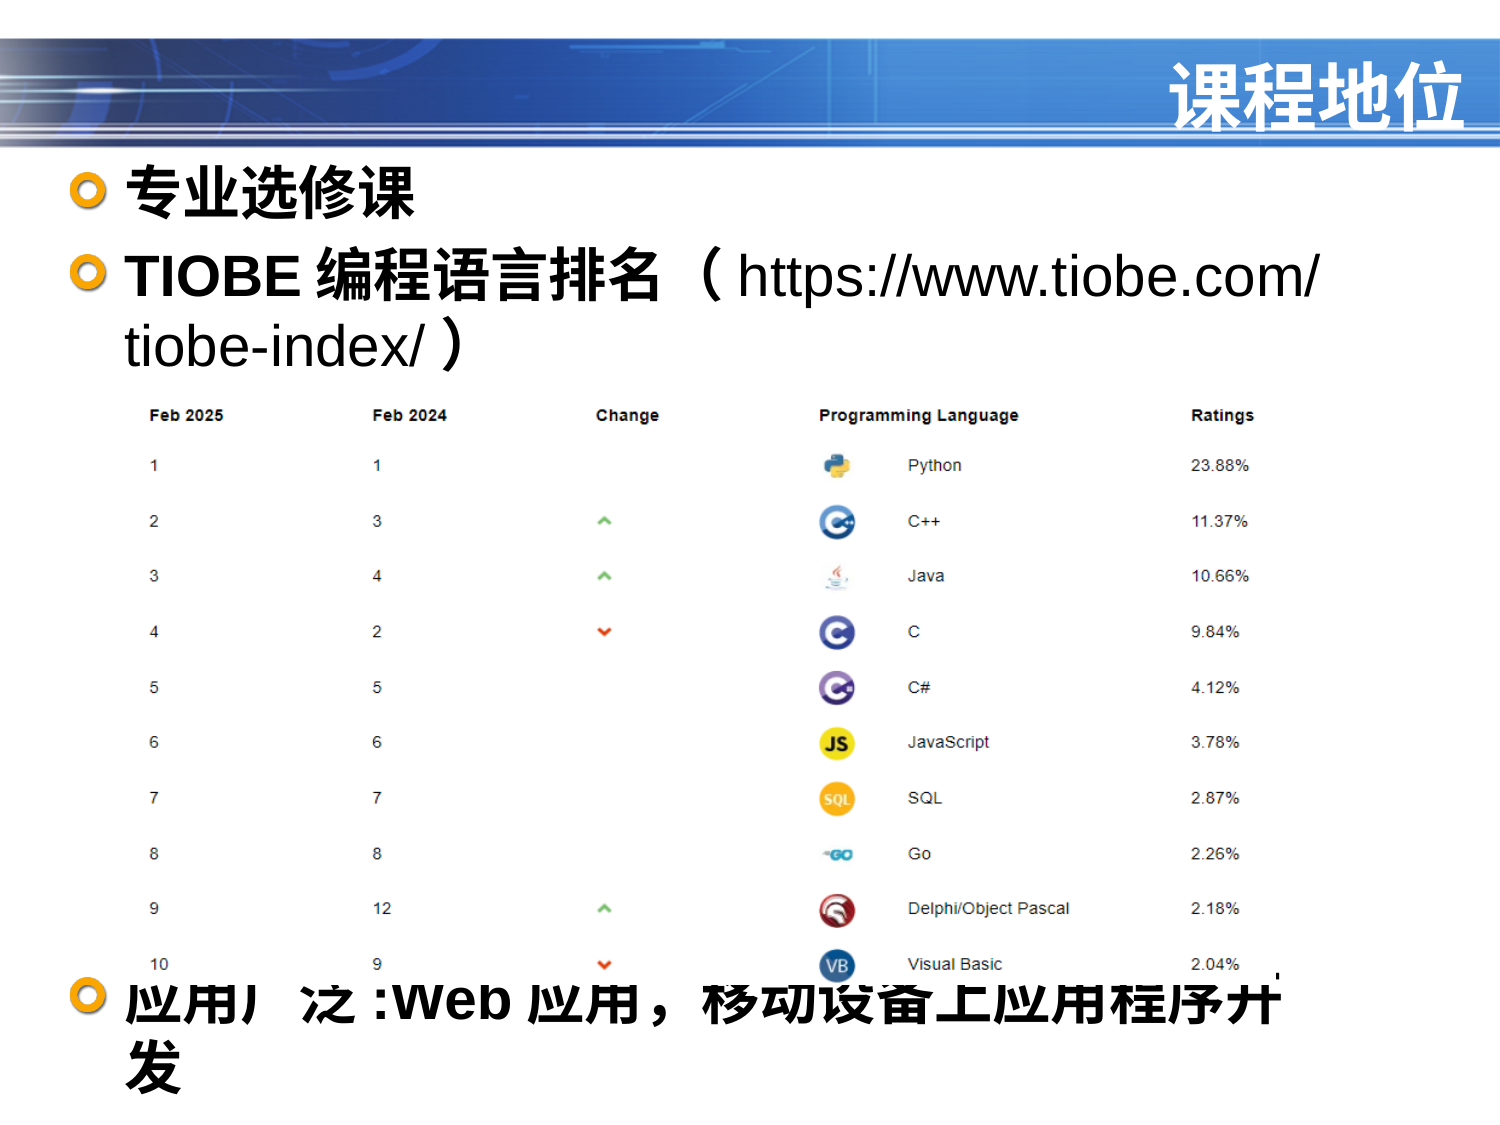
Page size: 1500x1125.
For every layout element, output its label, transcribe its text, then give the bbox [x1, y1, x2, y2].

title 课程地位 [269, 42, 1483, 136]
list 专业选修课 TIOBE编程语言排名（https://www.tiobe.com/tiobe-index/） 应用广泛:Web应用，移动设备上应用程序开发 [52, 148, 1355, 1011]
picture [67, 170, 109, 212]
picture [67, 252, 109, 294]
picture [67, 975, 109, 1017]
picture [112, 385, 1276, 986]
